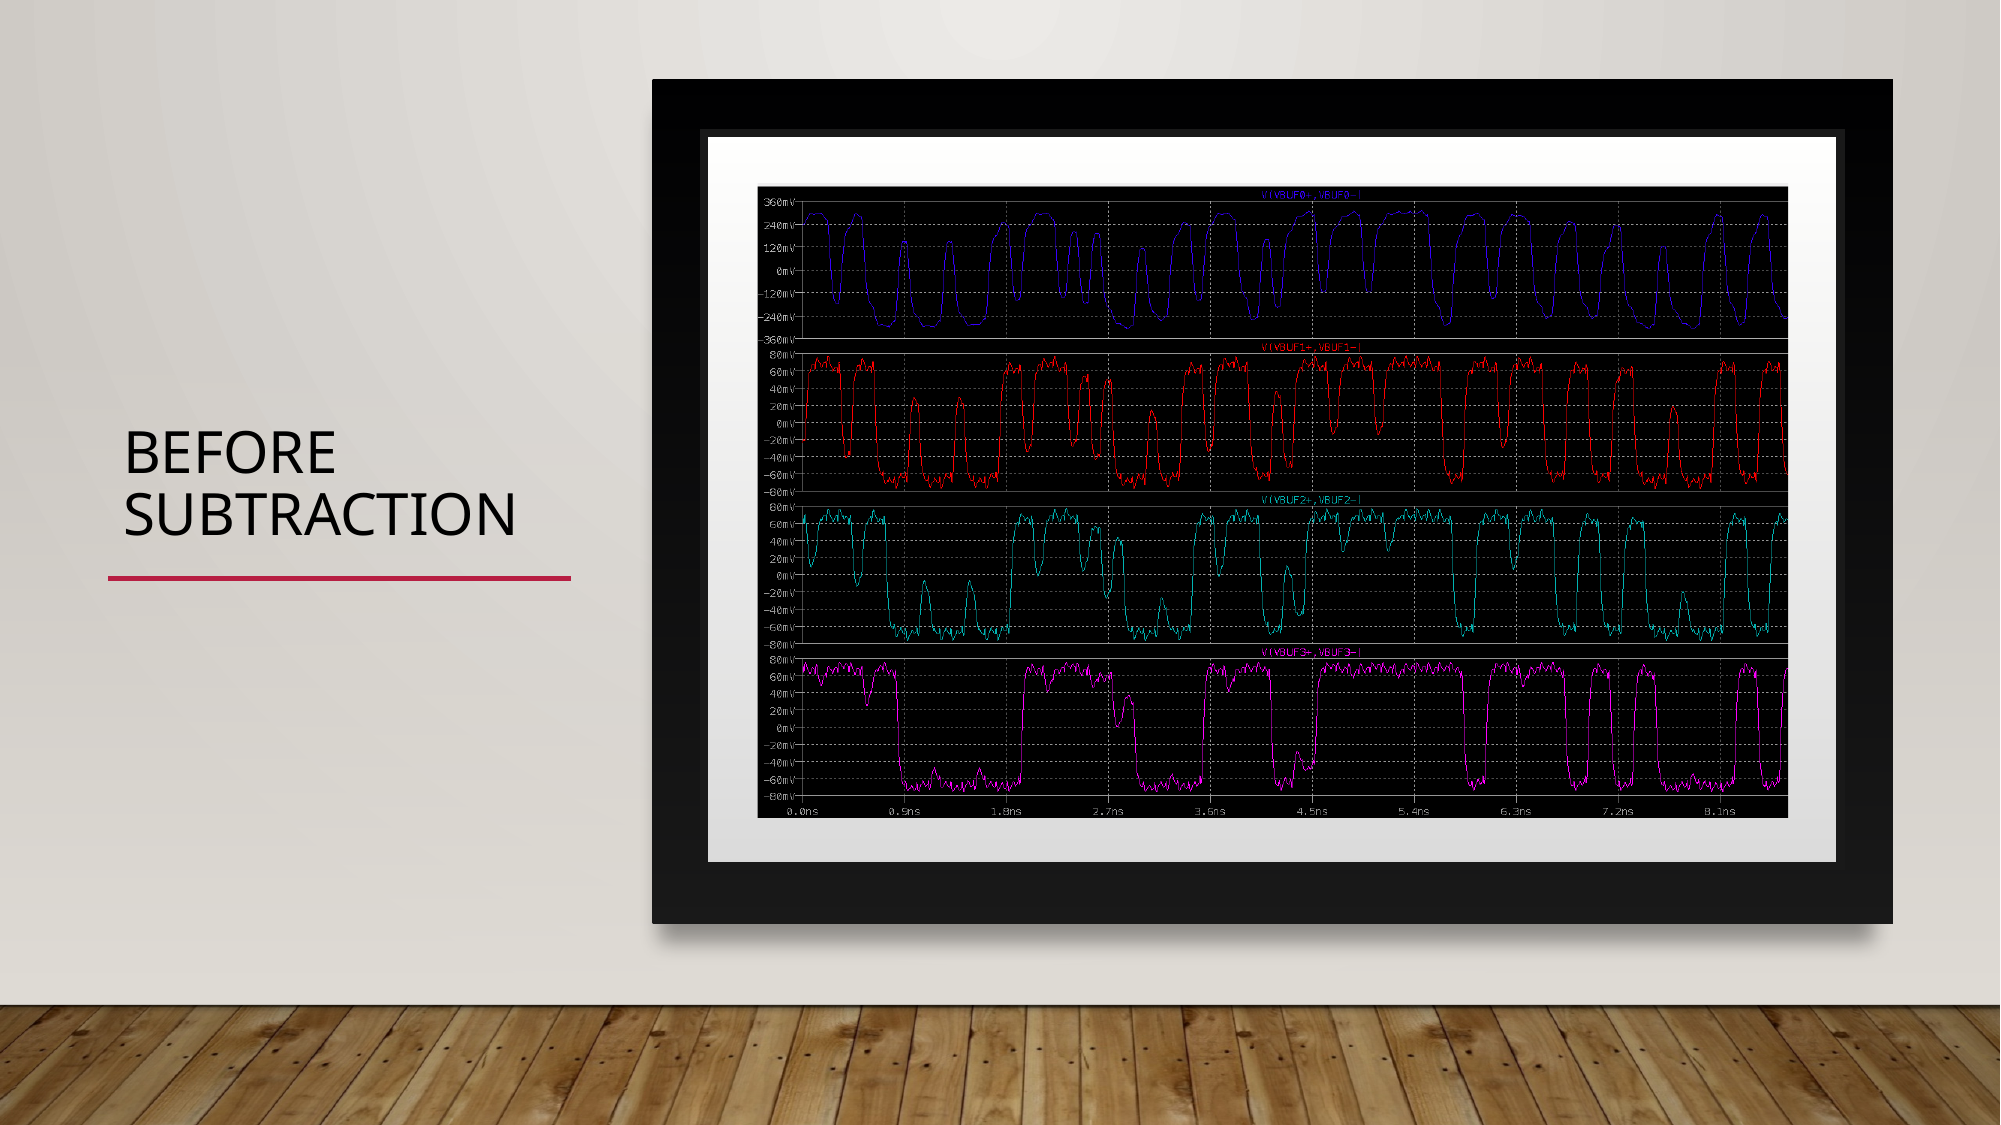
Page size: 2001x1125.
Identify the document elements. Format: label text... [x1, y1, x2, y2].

title Before subtraction [108, 241, 572, 549]
text_box [0, 0, 2000, 330]
picture [0, 1006, 2000, 1125]
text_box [652, 78, 1894, 924]
picture [757, 182, 1789, 818]
text_box [0, 330, 2000, 1004]
